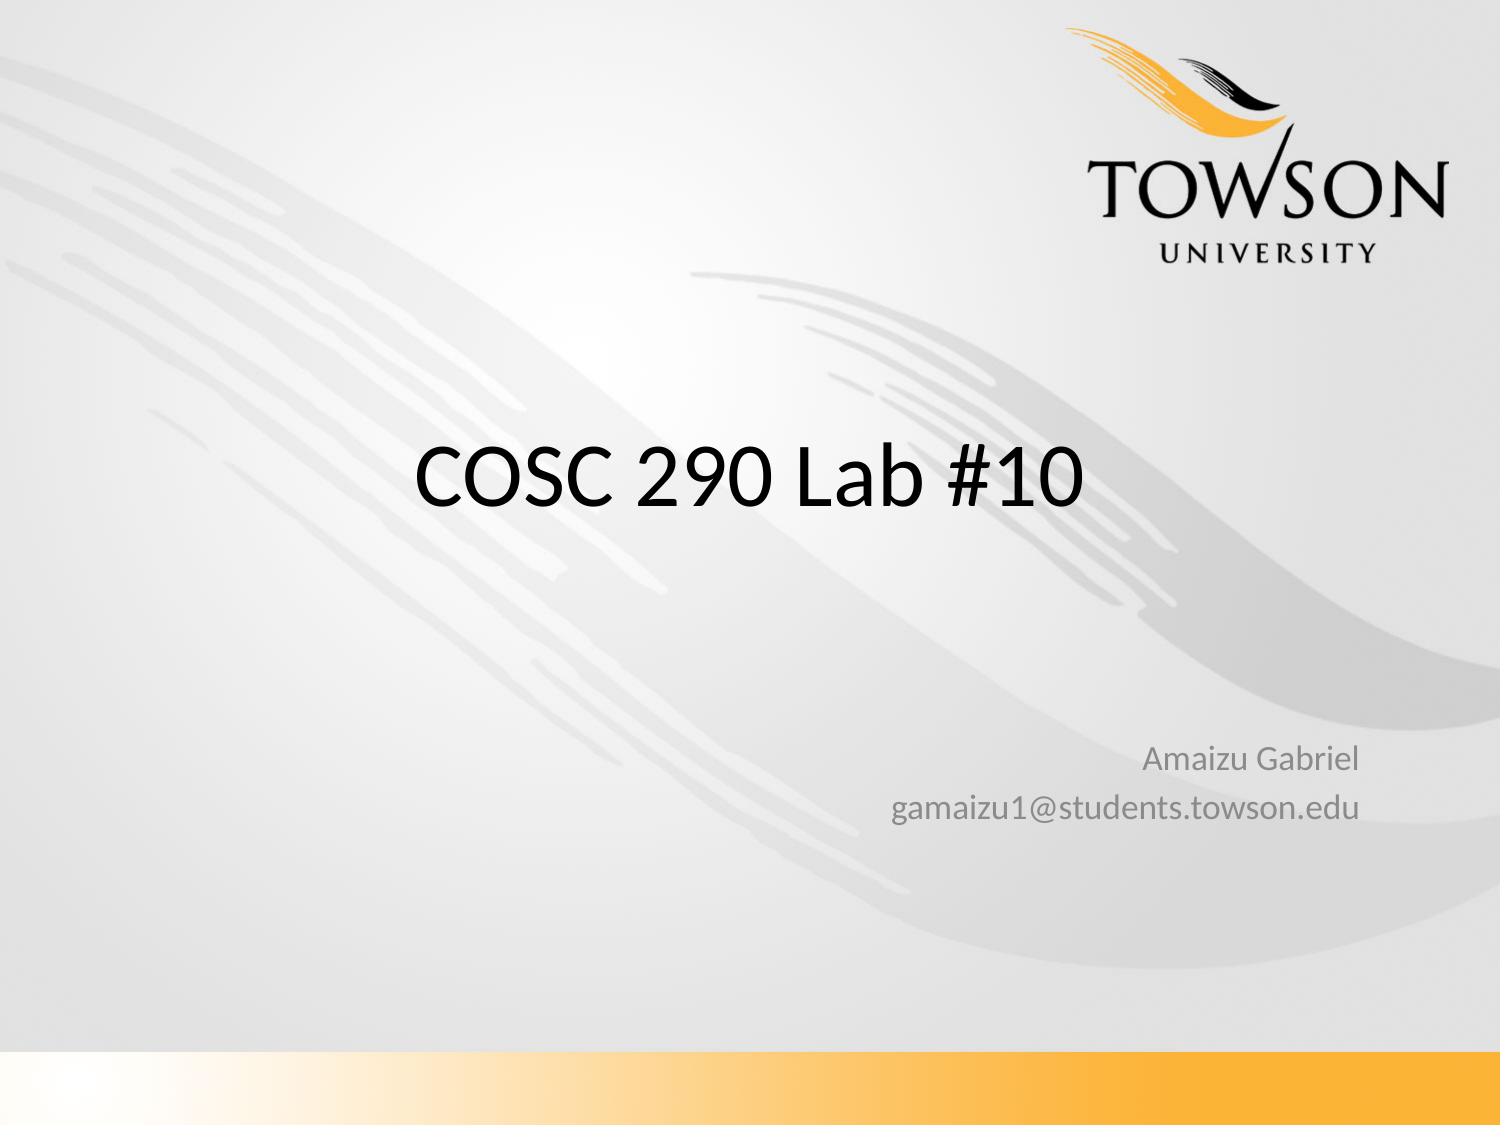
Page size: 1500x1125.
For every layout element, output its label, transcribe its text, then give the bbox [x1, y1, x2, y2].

title COSC 290 Lab #10 [112, 349, 1388, 591]
picture [0, 0, 1500, 1125]
text_box Amaizu Gabriel gamaizu1@students.towson.edu [324, 727, 1375, 835]
